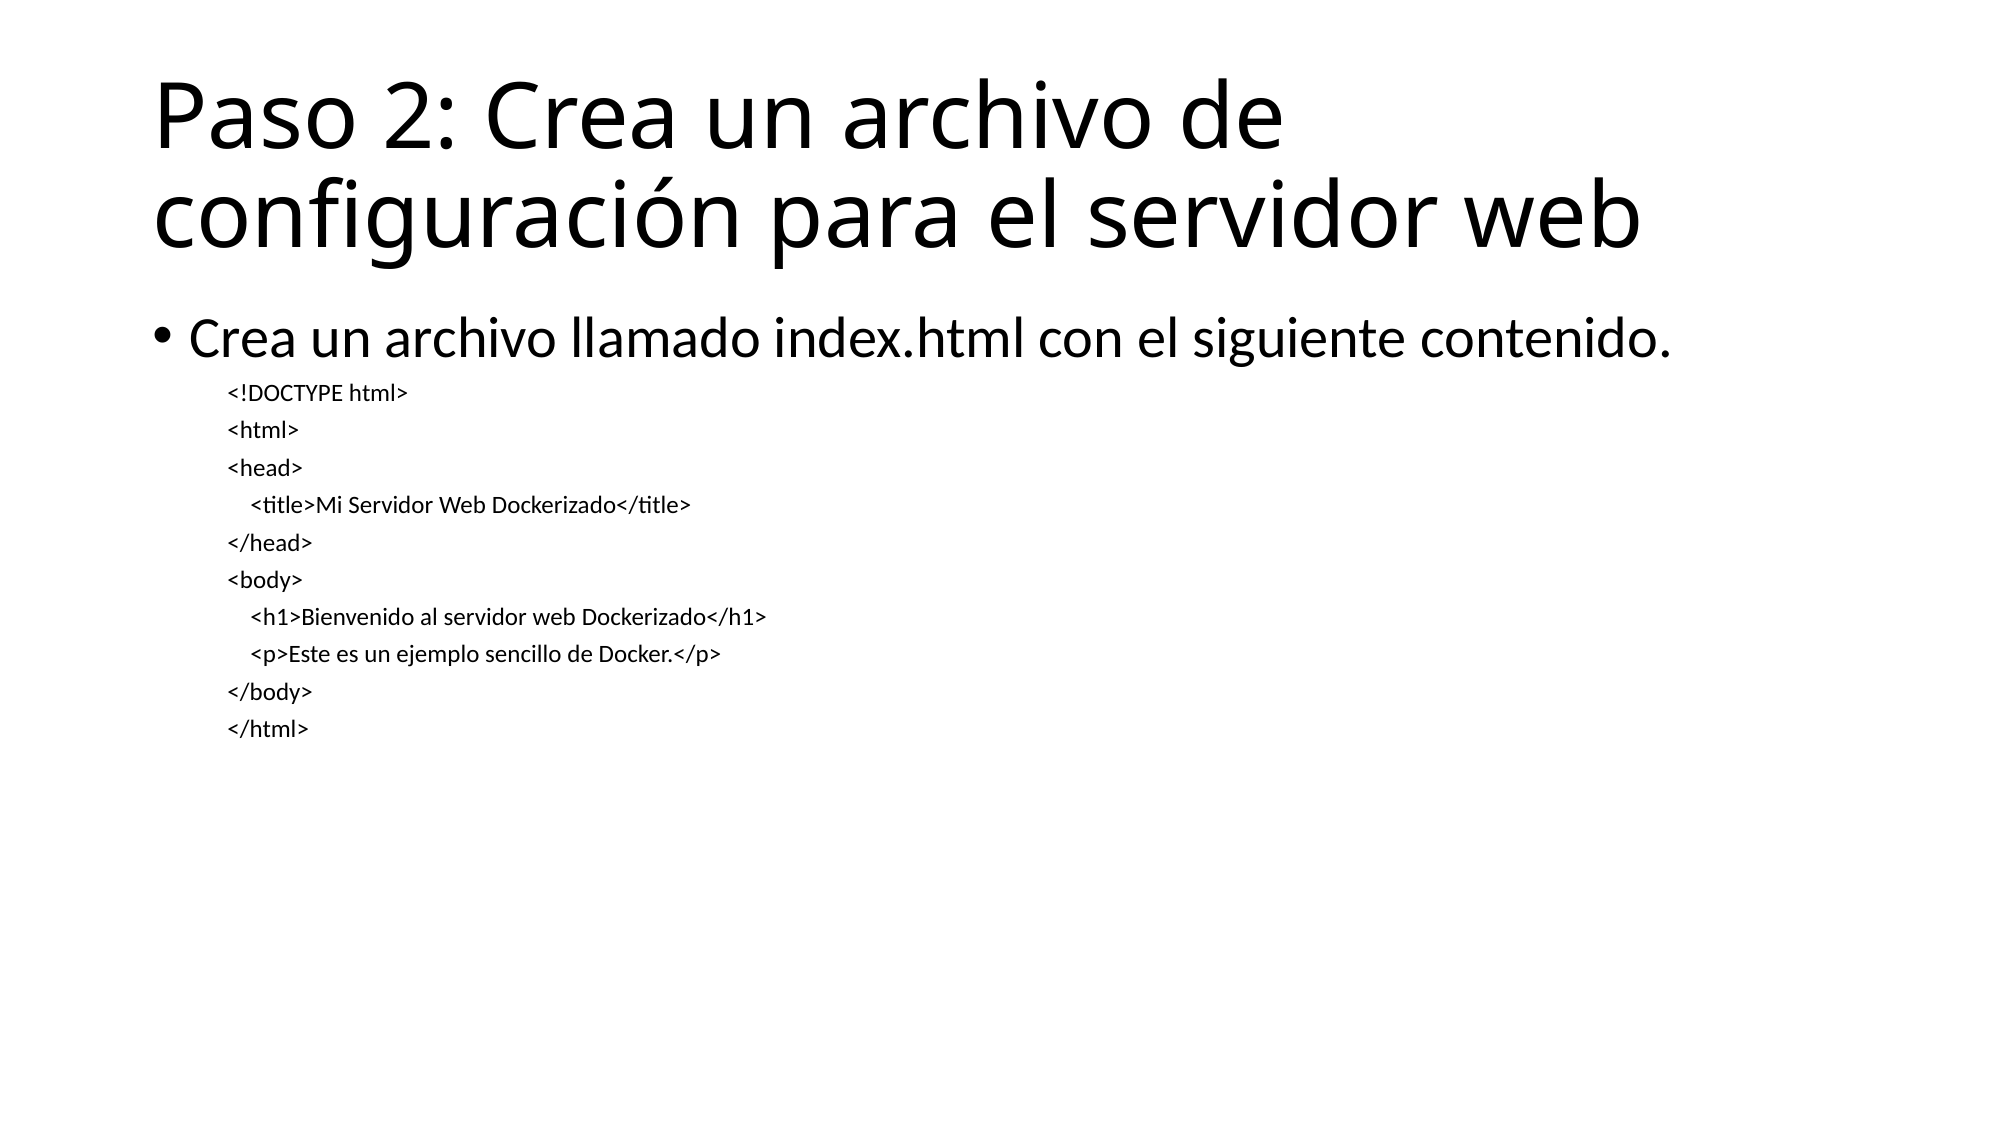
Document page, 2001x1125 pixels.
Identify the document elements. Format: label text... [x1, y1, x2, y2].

title Paso 2: Crea un archivo de configuración para el servidor web [137, 59, 1863, 278]
list Crea un archivo llamado index.html con el siguiente contenido. <!DOCTYPE html> <html> <head> <title>Mi Servidor Web Dockerizado</title> </head> <body> <h1>Bienvenido al servidor web Dockerizado</h1> <p>Este es un ejemplo sencillo de Docker.</p> </body> </html> [137, 299, 1863, 1014]
